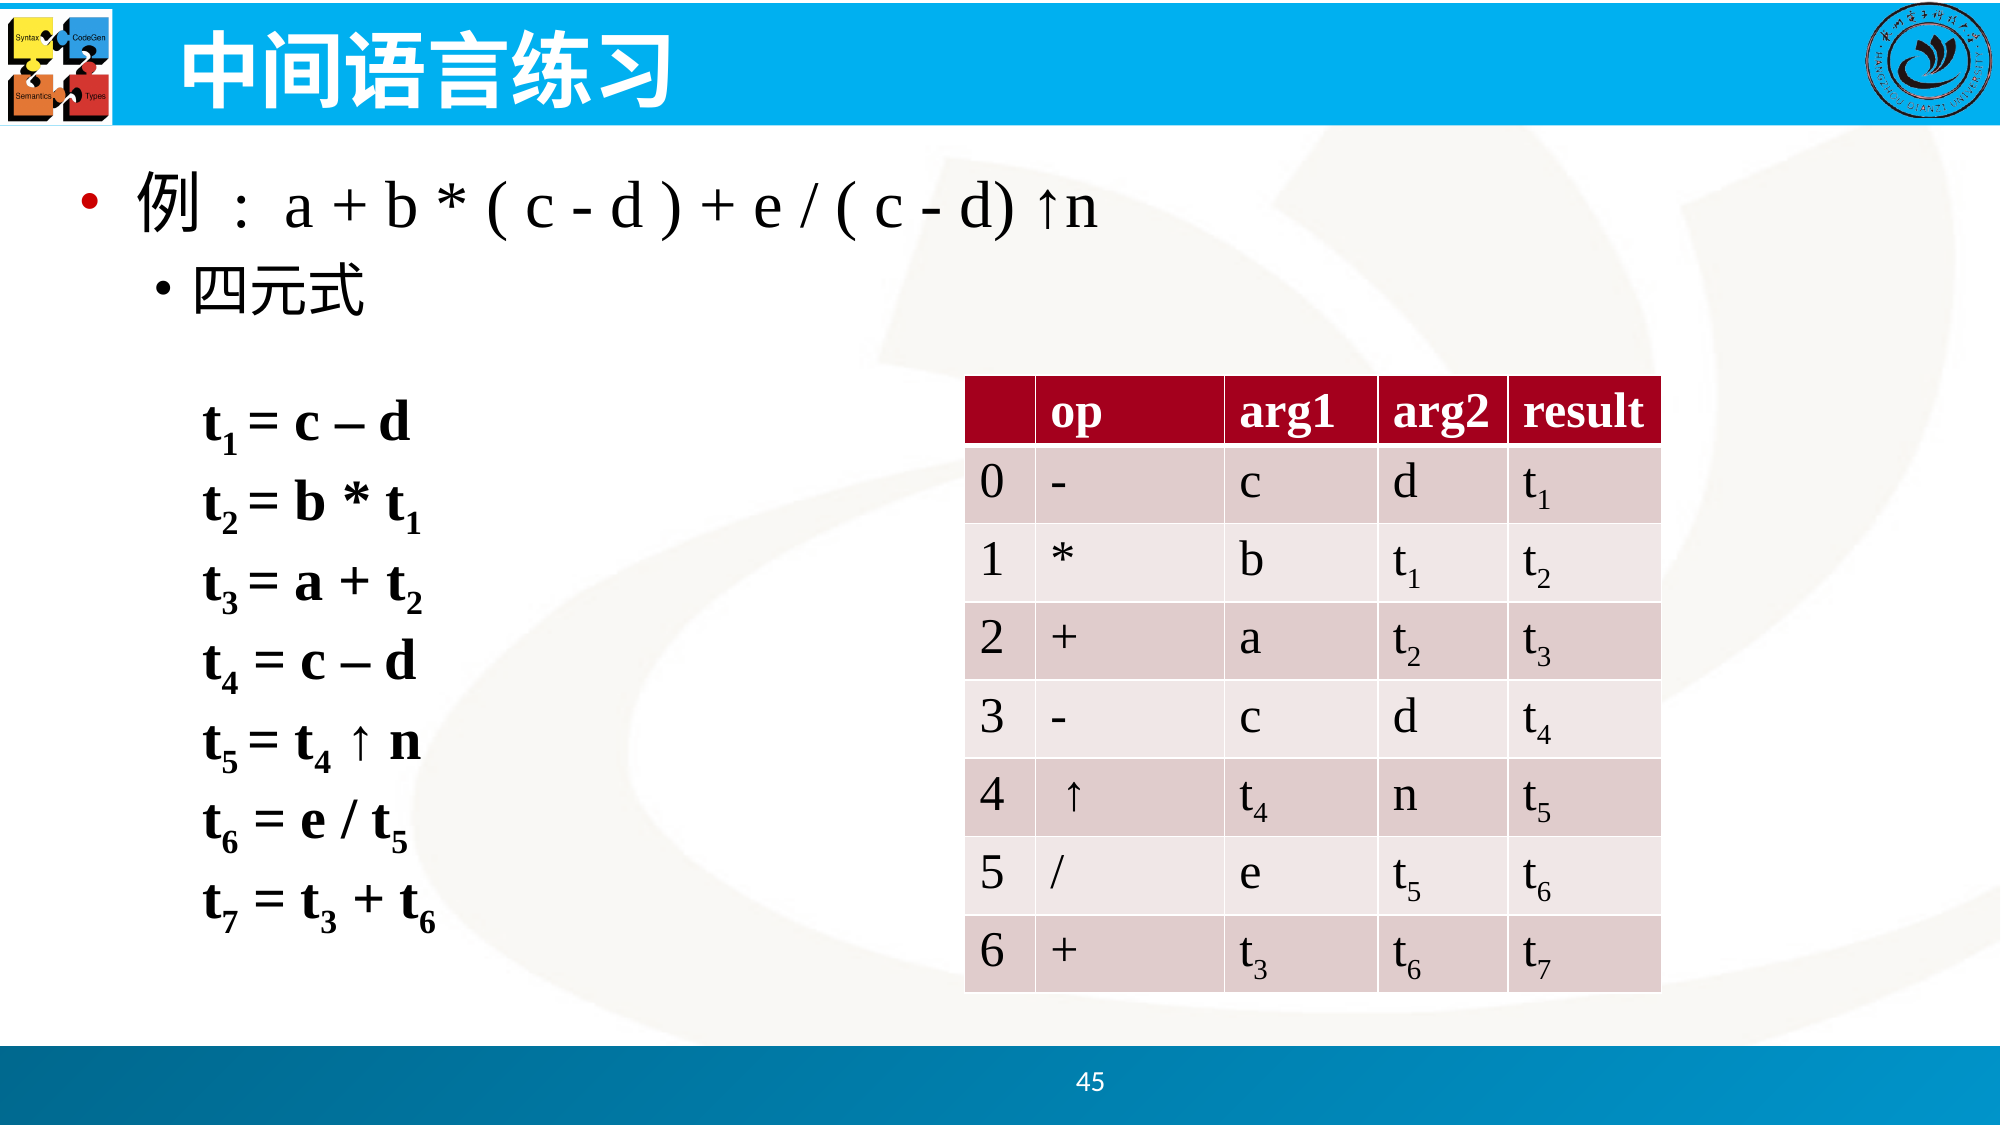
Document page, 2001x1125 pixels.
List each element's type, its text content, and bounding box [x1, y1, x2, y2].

table_cell t2 [1379, 603, 1507, 679]
table_cell / [1036, 837, 1224, 914]
table_cell ↑ [1036, 759, 1224, 836]
slide_number 45 [873, 1042, 1308, 1118]
table_cell 4 [965, 759, 1035, 836]
table_cell t5 [1509, 759, 1661, 836]
title 中间语言练习 [162, 6, 1934, 126]
table_cell 1 [965, 524, 1035, 601]
table_cell t7 [1509, 916, 1661, 992]
table_cell - [1036, 681, 1224, 757]
table_cell - [1036, 448, 1224, 523]
table_cell t3 [1509, 603, 1661, 679]
table_header arg2 [1379, 376, 1507, 443]
list 例 : a + b * ( c - d ) + e / ( c - d) ↑n 四元式 [63, 153, 1875, 342]
table_cell t4 [1225, 759, 1377, 836]
table_cell e [1225, 837, 1377, 914]
table_cell t6 [1509, 837, 1661, 914]
table_header op [1036, 376, 1224, 443]
table_cell * [1036, 524, 1224, 601]
table_cell b [1225, 524, 1377, 601]
table_cell t2 [1509, 524, 1661, 601]
table_cell t6 [1379, 916, 1507, 992]
table_cell d [1379, 448, 1507, 523]
table_cell 3 [965, 681, 1035, 757]
table_cell 0 [965, 448, 1035, 523]
table_header [965, 376, 1035, 443]
table_cell 6 [965, 916, 1035, 992]
table_header arg1 [1225, 376, 1377, 443]
table_cell t5 [1379, 837, 1507, 914]
table_cell d [1379, 681, 1507, 757]
table_cell a [1225, 603, 1377, 679]
table_cell t3 [1225, 916, 1377, 992]
table_cell 2 [965, 603, 1035, 679]
table_cell c [1225, 681, 1377, 757]
table_cell t1 [1379, 524, 1507, 601]
table_cell 5 [965, 837, 1035, 914]
table_cell c [1225, 448, 1377, 523]
table_cell t1 [1509, 448, 1661, 523]
table_header result [1509, 376, 1661, 443]
table_cell + [1036, 916, 1224, 992]
table_cell + [1036, 603, 1224, 679]
table_cell t4 [1509, 681, 1661, 757]
text_box t1 = c – d t2 = b * t1 t3 = a + t2 t4 = c – d t5 = t4 ↑ n t6 = e / t5 t7 = t3 + t6 [187, 375, 625, 948]
table_cell n [1379, 759, 1507, 836]
